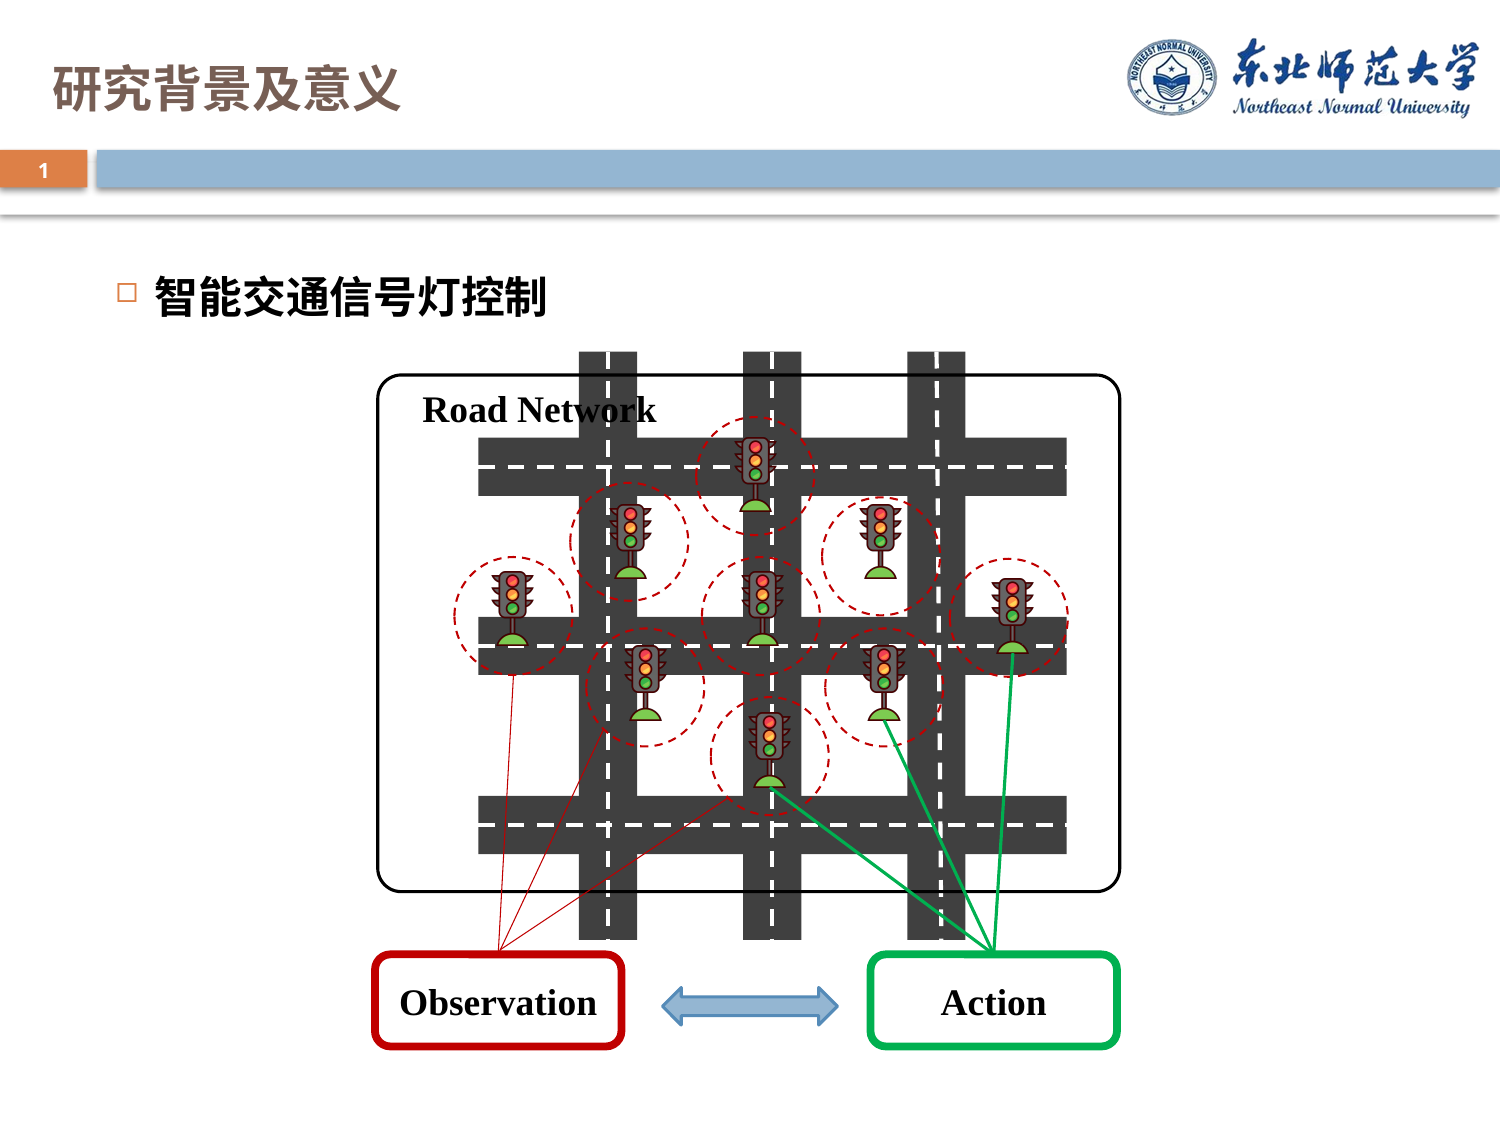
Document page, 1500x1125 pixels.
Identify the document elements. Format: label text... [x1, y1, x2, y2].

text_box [374, 351, 1120, 1047]
picture [1104, 29, 1499, 123]
list 智能交通信号灯控制 [100, 262, 1438, 350]
title 研究背景及意义 [37, 37, 1076, 138]
slide_number 1 [0, 149, 88, 191]
